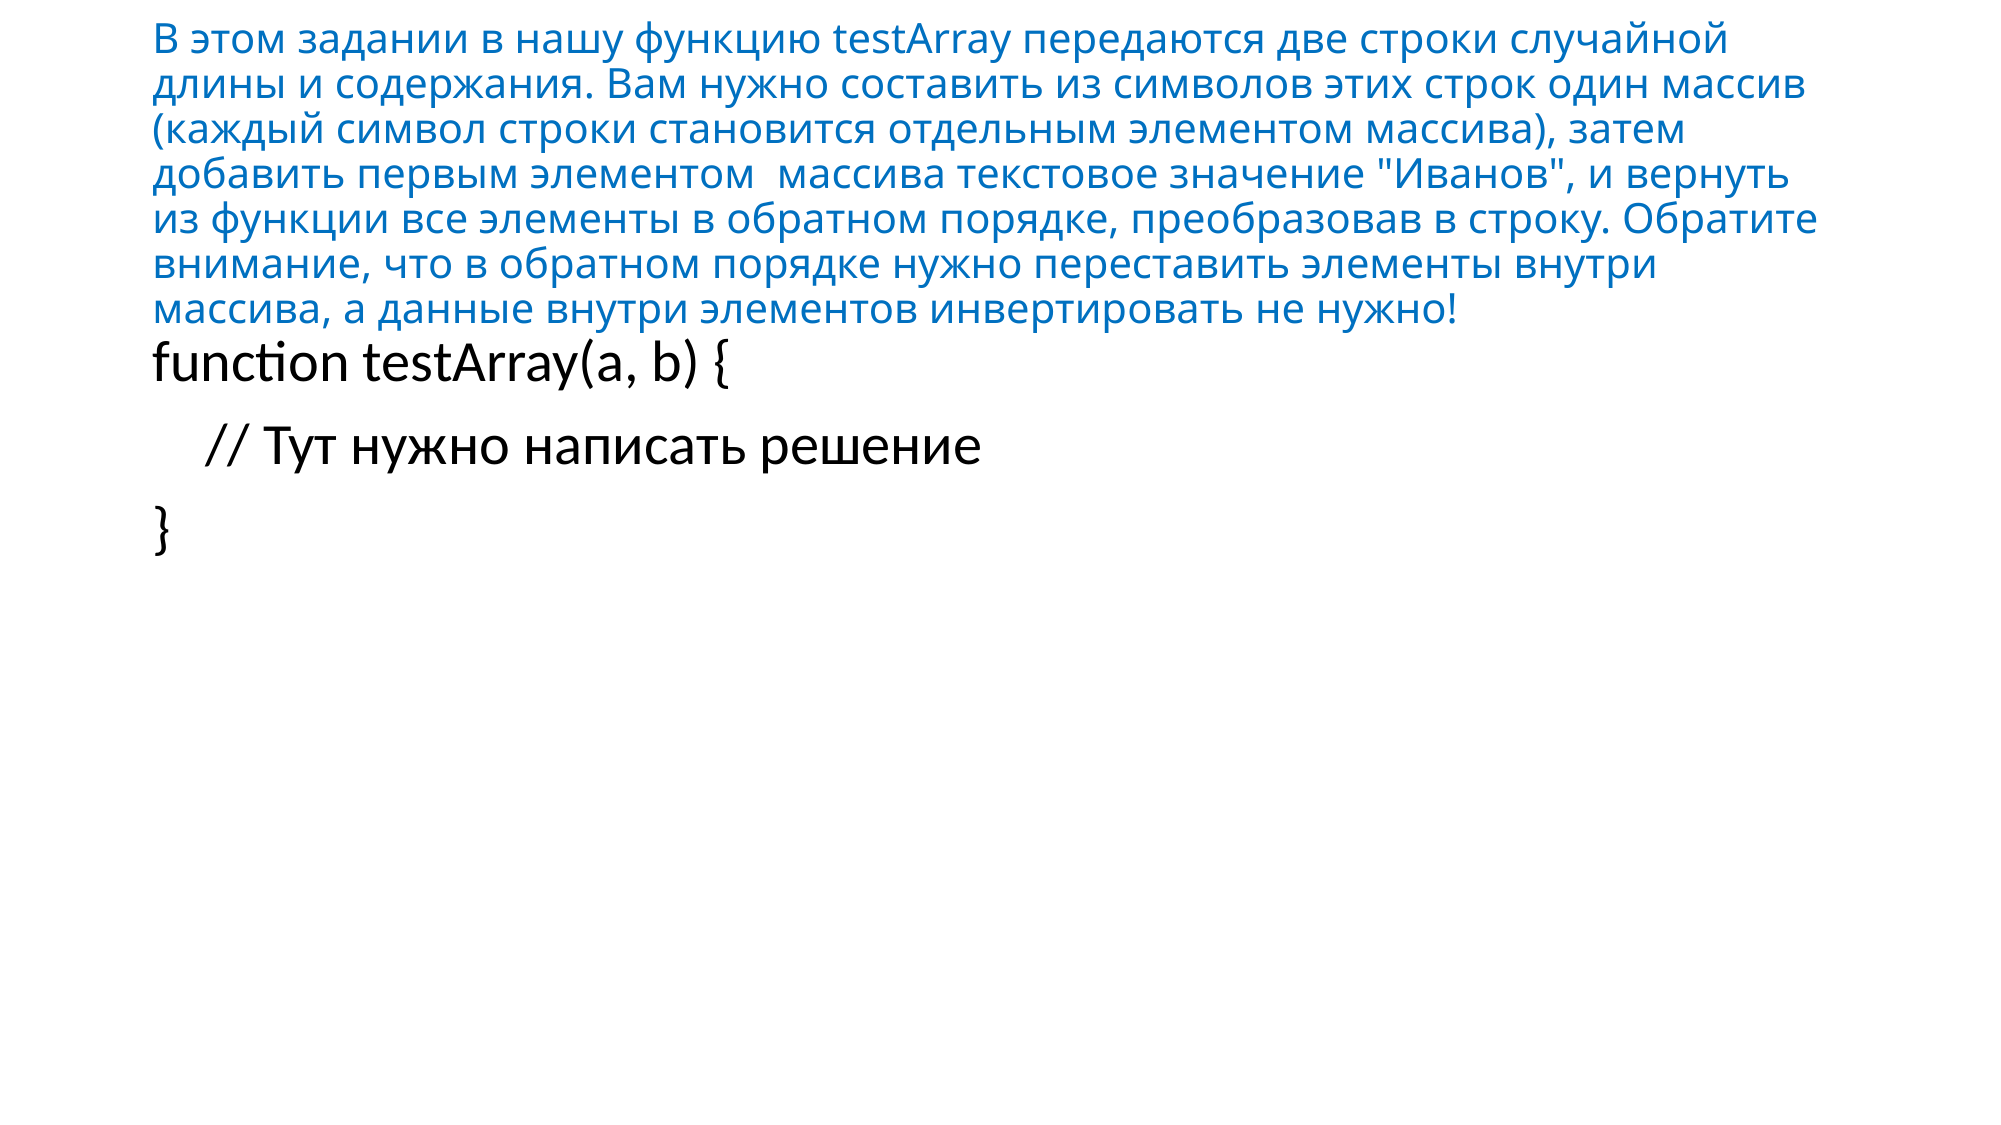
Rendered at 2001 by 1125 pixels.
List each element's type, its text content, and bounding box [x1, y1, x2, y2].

title В этом задании в нашу функцию testArray передаются две строки случайной длины и содержания. Вам нужно составить из символов этих строк один массив (каждый символ строки становится отдельным элементом массива), затем добавить первым элементом массива текстовое значение "Иванов", и вернуть из функции все элементы в обратном порядке, преобразовав в строку. Обратите внимание, что в обратном порядке нужно переставить элементы внутри массива, а данные внутри элементов инвертировать не нужно! [137, 27, 1863, 323]
list function testArray(a, b) { // Тут нужно написать решение } [137, 323, 1863, 1014]
